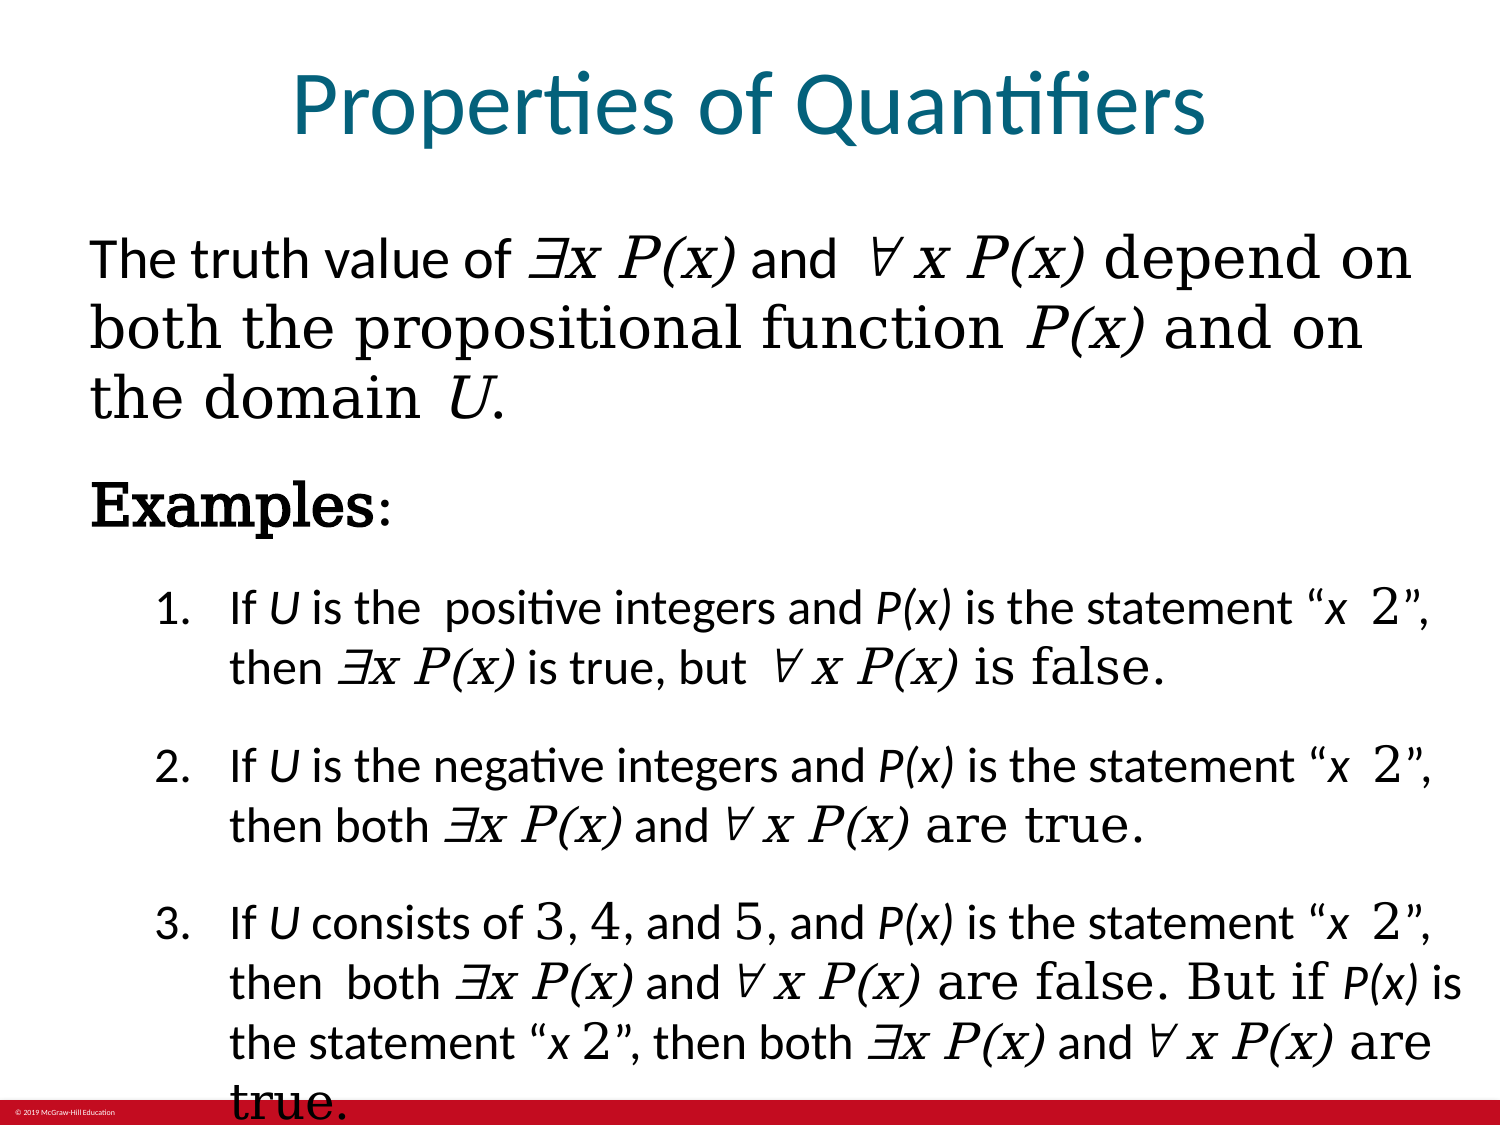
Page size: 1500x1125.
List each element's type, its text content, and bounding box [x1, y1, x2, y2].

title Properties of Quantifiers [0, 0, 1500, 195]
